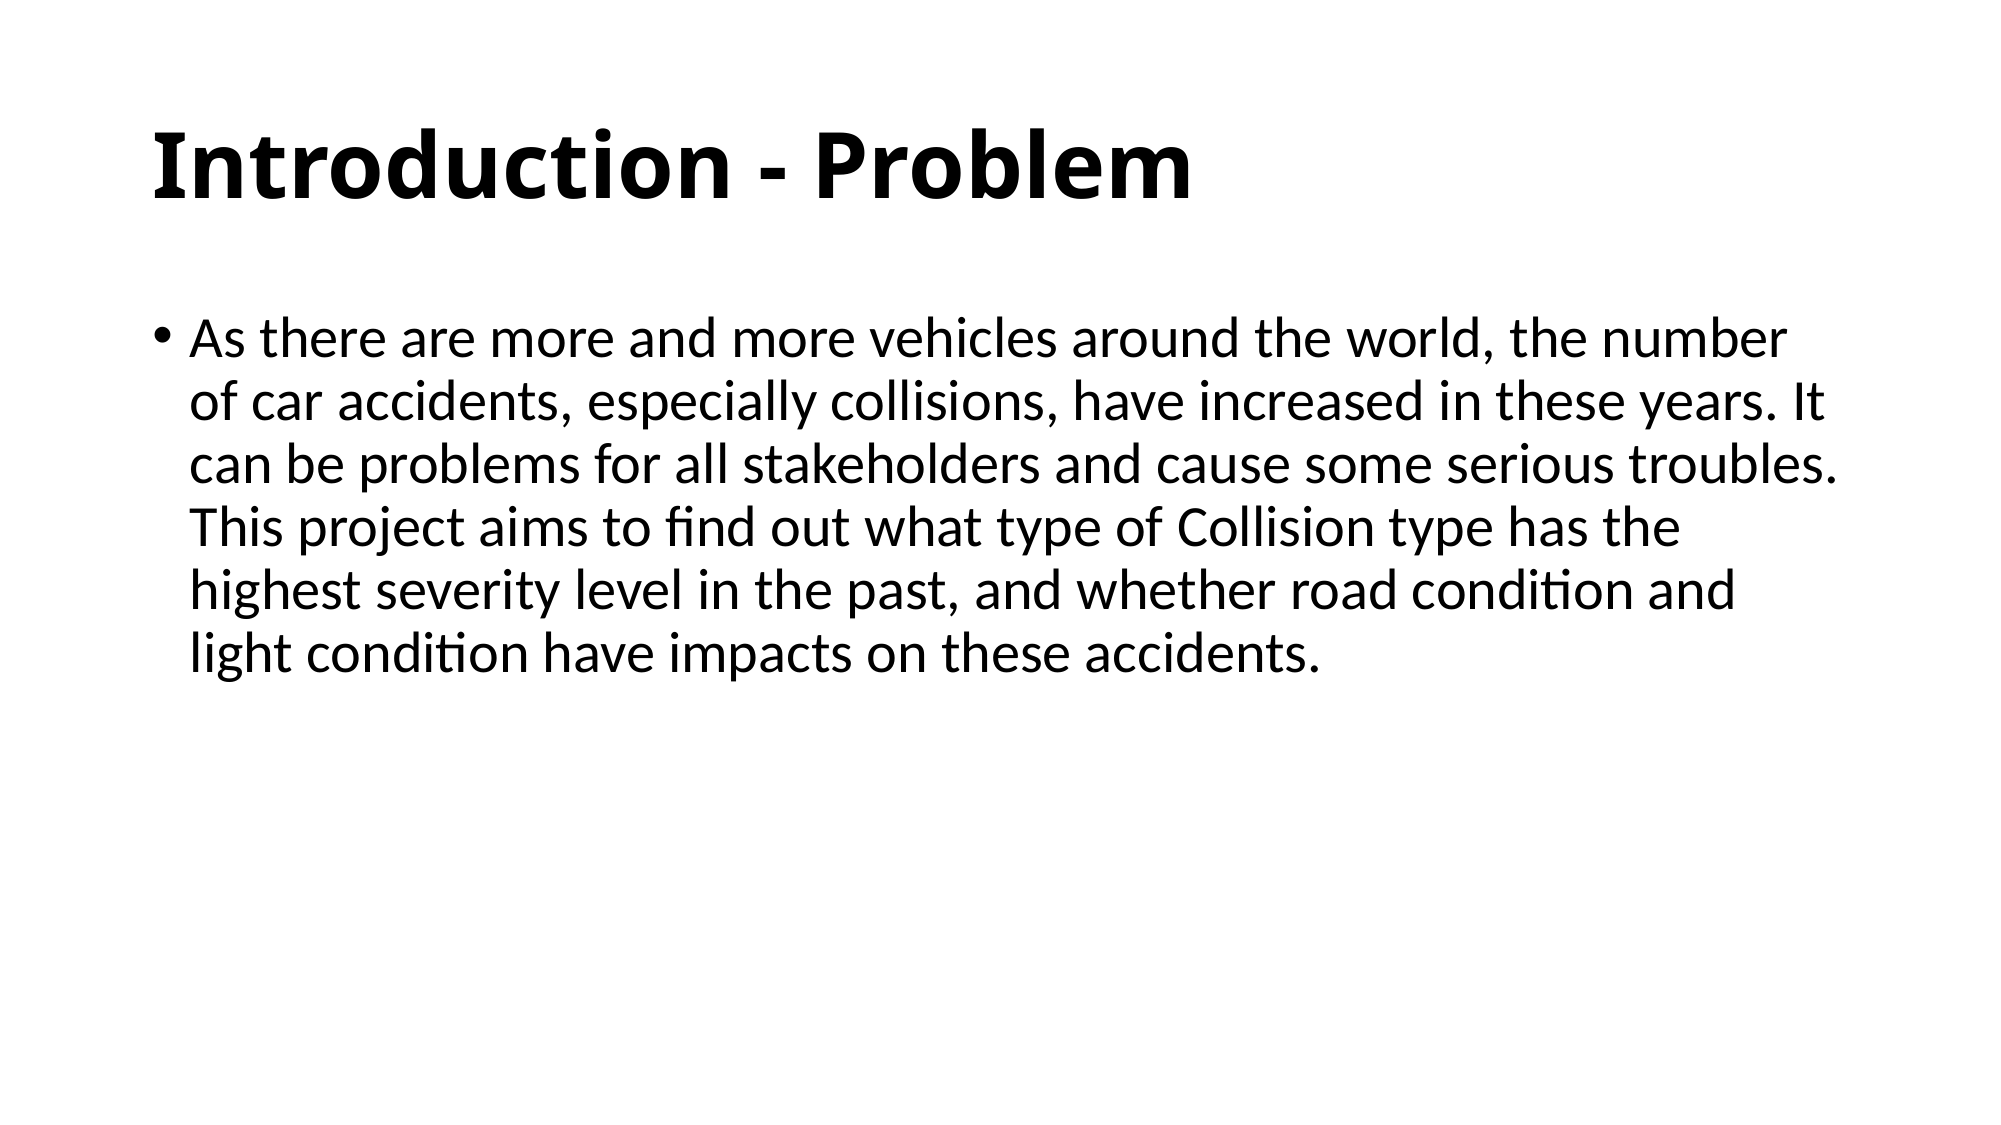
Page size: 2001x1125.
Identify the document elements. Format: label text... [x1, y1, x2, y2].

list As there are more and more vehicles around the world, the number of car accidents, especially collisions, have increased in these years. It can be problems for all stakeholders and cause some serious troubles. This project aims to find out what type of Collision type has the highest severity level in the past, and whether road condition and light condition have impacts on these accidents. [137, 299, 1863, 1014]
title Introduction - Problem [137, 59, 1863, 278]
